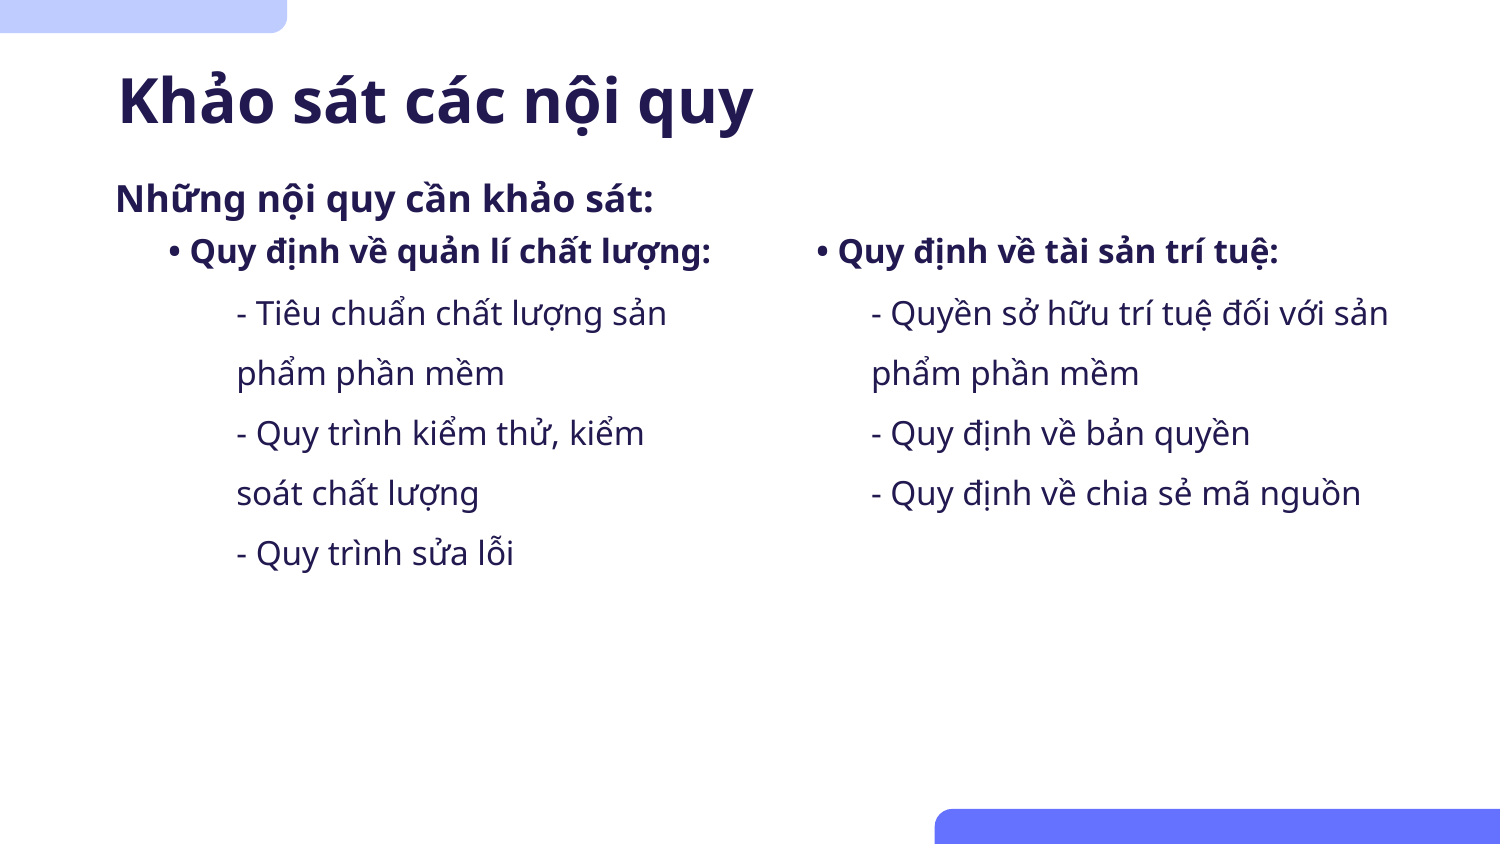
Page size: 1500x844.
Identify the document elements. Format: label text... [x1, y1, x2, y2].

text_box • Quy định về tài sản trí tuệ: [801, 215, 1410, 278]
text_box - Quyền sở hữu trí tuệ đối với sản phẩm phần mềm - Quy định về bản quyền - Quy định về chia sẻ mã nguồn [856, 257, 1465, 320]
subtitle • Quy định về quản lí chất lượng: [153, 215, 747, 278]
title Khảo sát các nội quy [102, 46, 1366, 141]
subtitle Những nội quy cần khảo sát: [100, 162, 1386, 236]
text_box - Tiêu chuẩn chất lượng sản phẩm phần mềm - Quy trình kiểm thử, kiểm soát chất lượng - Quy trình sửa lỗi [221, 257, 719, 320]
